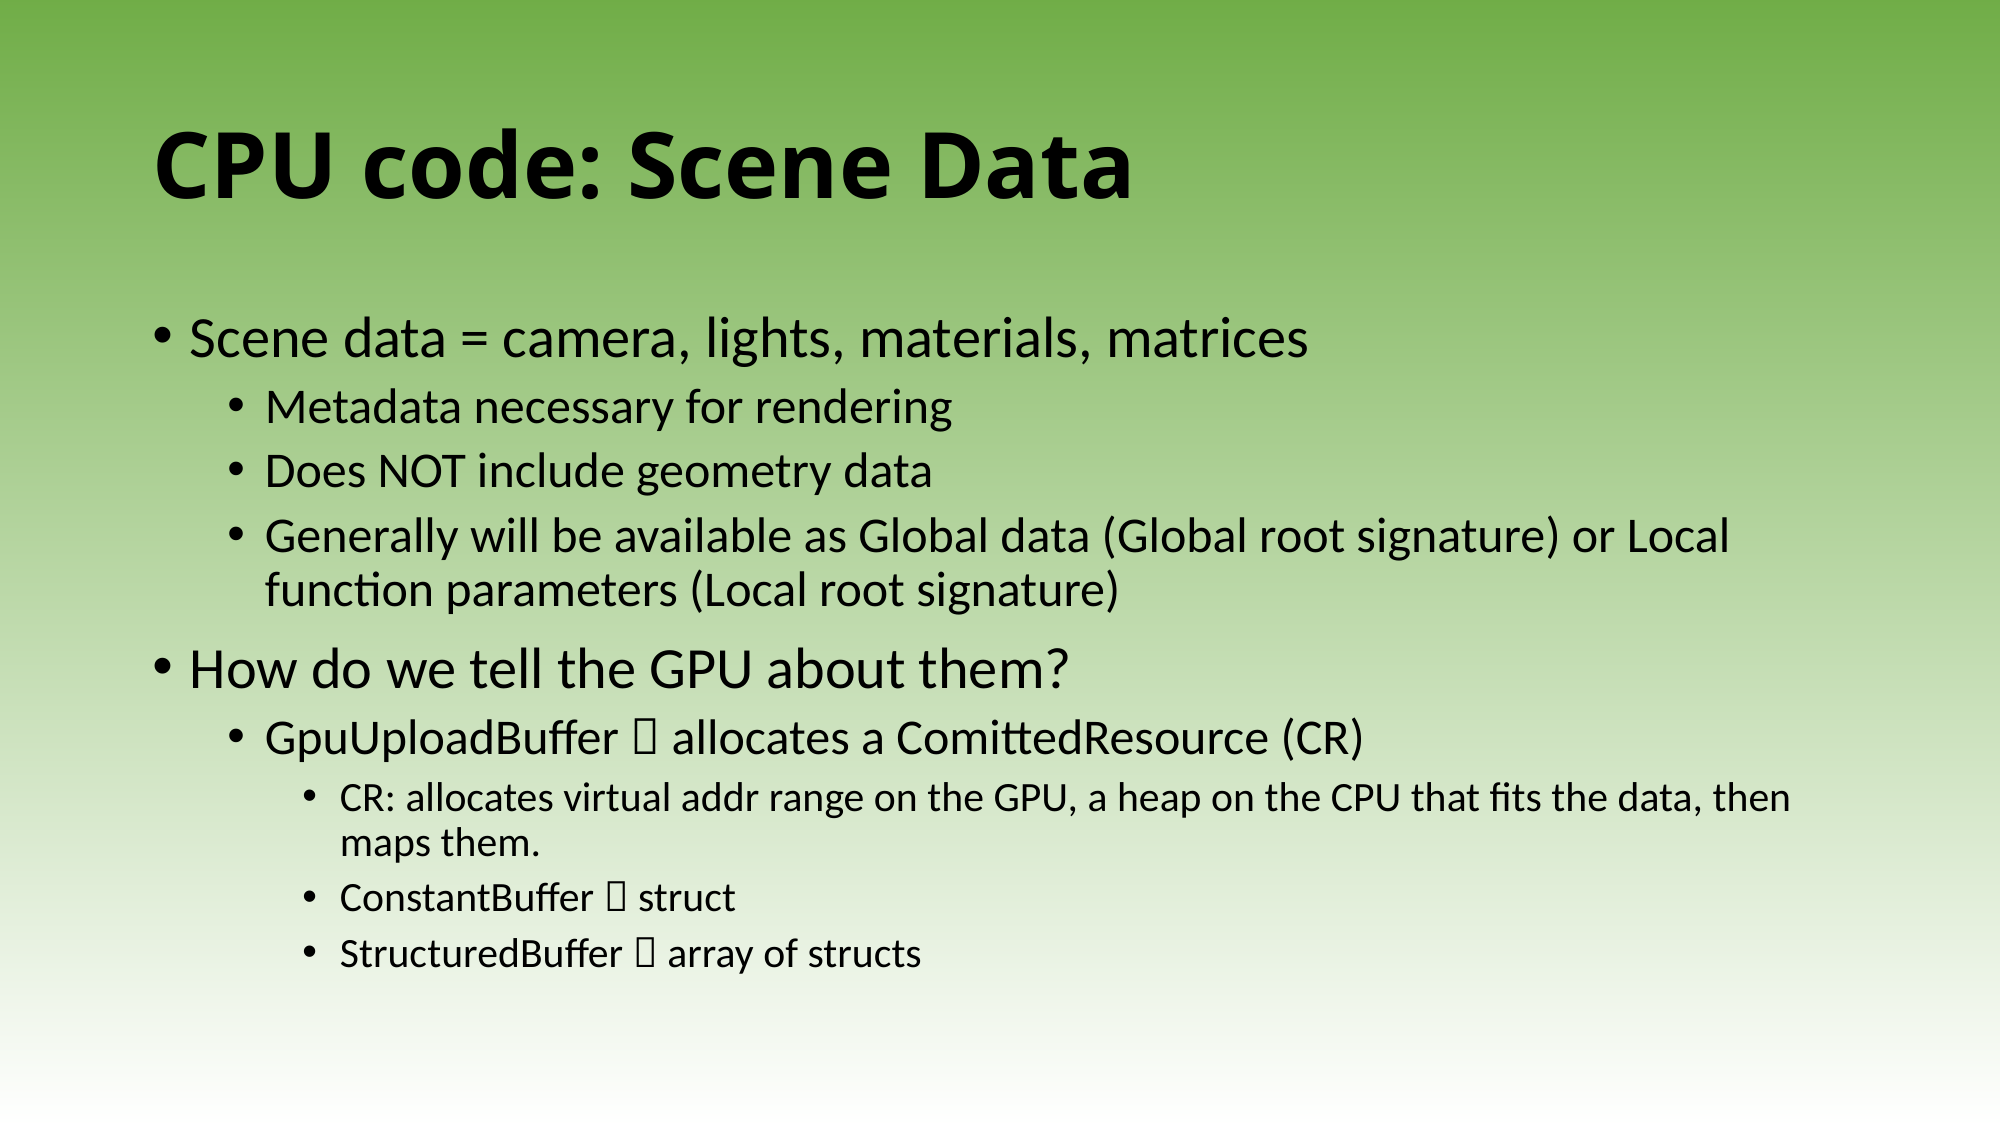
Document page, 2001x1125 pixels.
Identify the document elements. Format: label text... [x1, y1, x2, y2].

list Scene data = camera, lights, materials, matrices Metadata necessary for rendering Does NOT include geometry data Generally will be available as Global data (Global root signature) or Local function parameters (Local root signature) How do we tell the GPU about them? GpuUploadBuffer  allocates a ComittedResource (CR) CR: allocates virtual addr range on the GPU, a heap on the CPU that fits the data, then maps them. ConstantBuffer  struct StructuredBuffer  array of structs [137, 299, 1863, 1014]
title CPU code: Scene Data [137, 59, 1863, 278]
